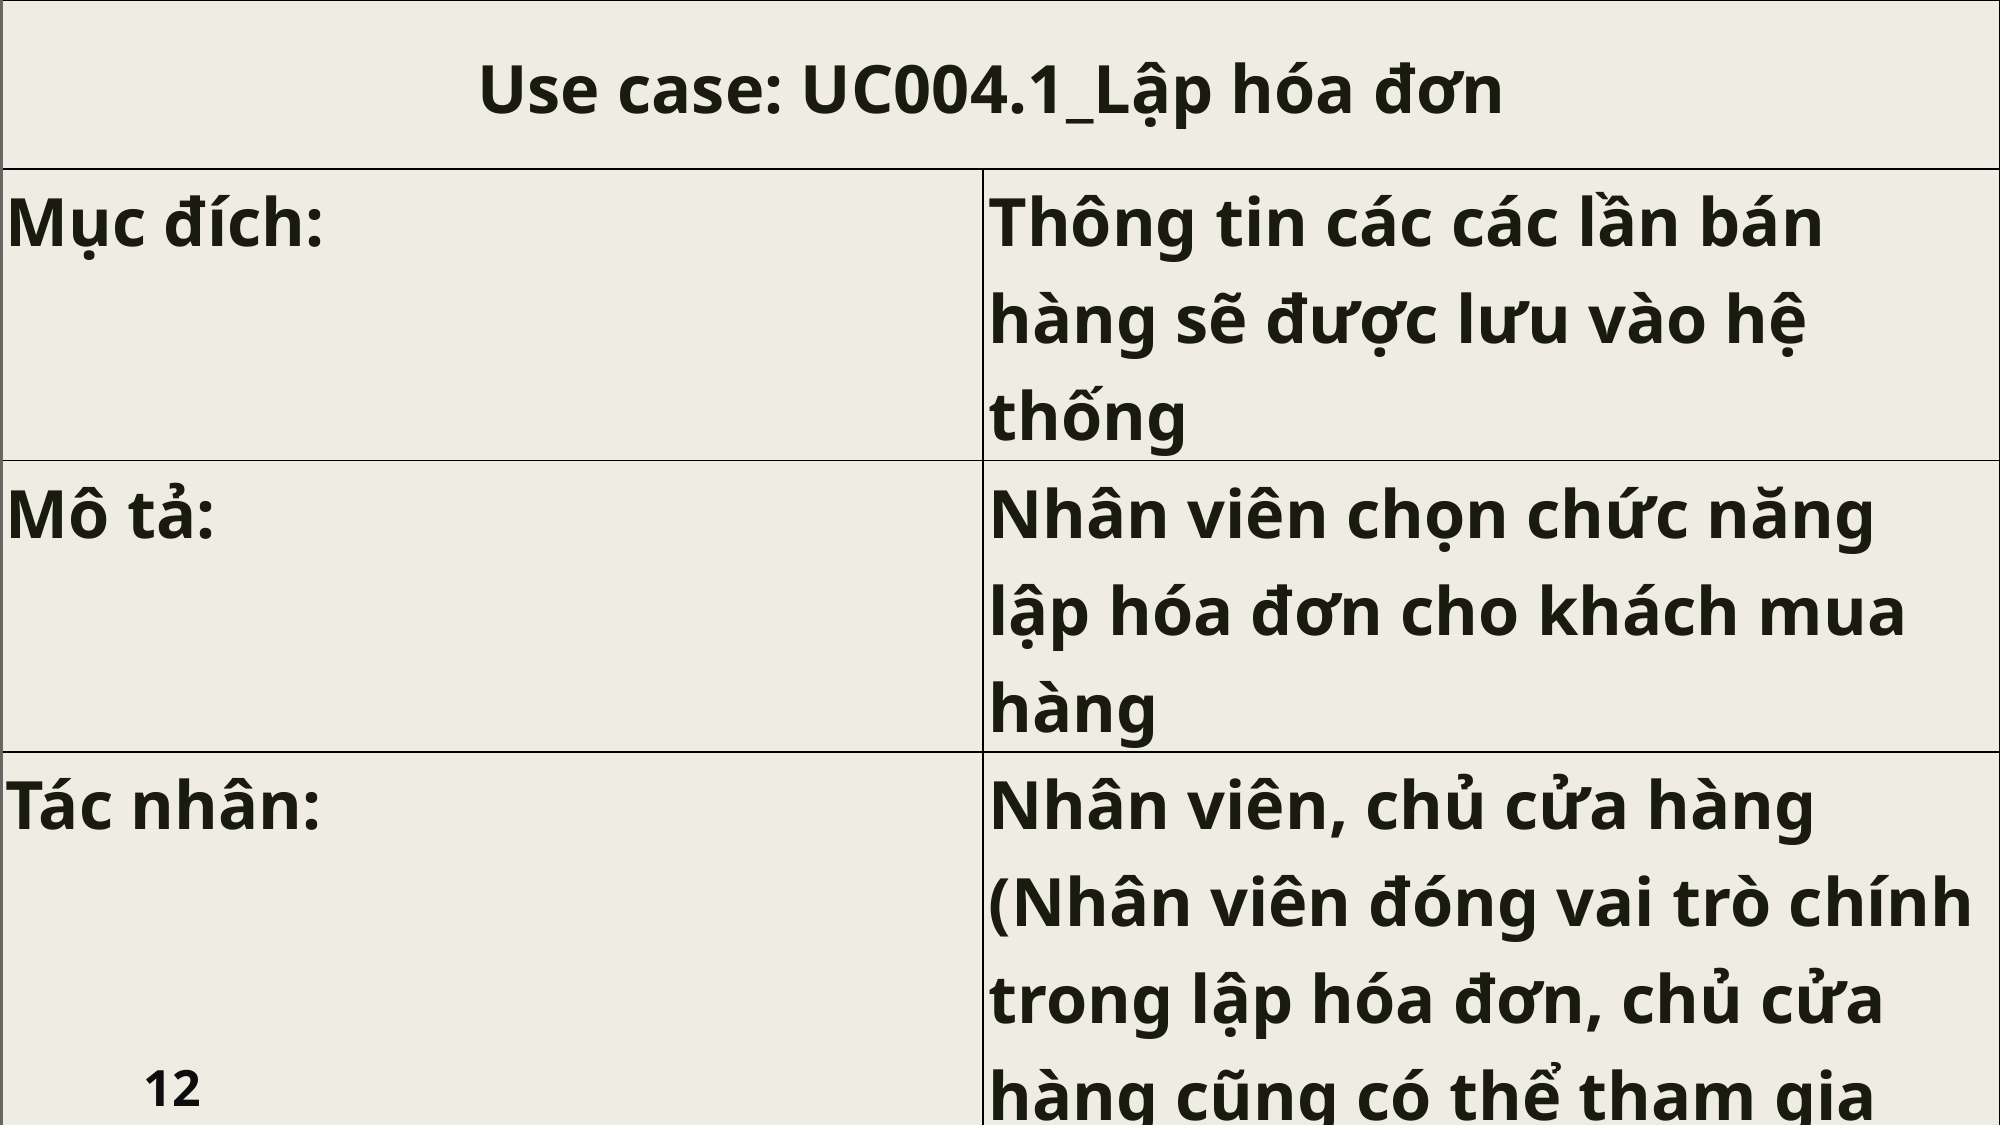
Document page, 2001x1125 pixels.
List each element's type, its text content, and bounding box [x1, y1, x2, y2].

text_box 12 [99, 1049, 246, 1124]
table_cell Tác nhân: [3, 753, 982, 1125]
table_cell Nhân viên, chủ cửa hàng (Nhân viên đóng vai trò chính trong lập hóa đơn, chủ cửa hàng cũng có thể tham gia vào nhờ phân quyền cao hơn trong hệ thống) [984, 753, 1999, 1125]
table_cell Nhân viên chọn chức năng lập hóa đơn cho khách mua hàng [984, 461, 1999, 751]
table_cell Mô tả: [3, 461, 982, 751]
table_header Use case: UC004.1_Lập hóa đơn [3, 1, 1999, 168]
table_cell Mục đích: [3, 170, 982, 460]
table_cell Thông tin các các lần bán hàng sẽ được lưu vào hệ thống [984, 170, 1999, 460]
